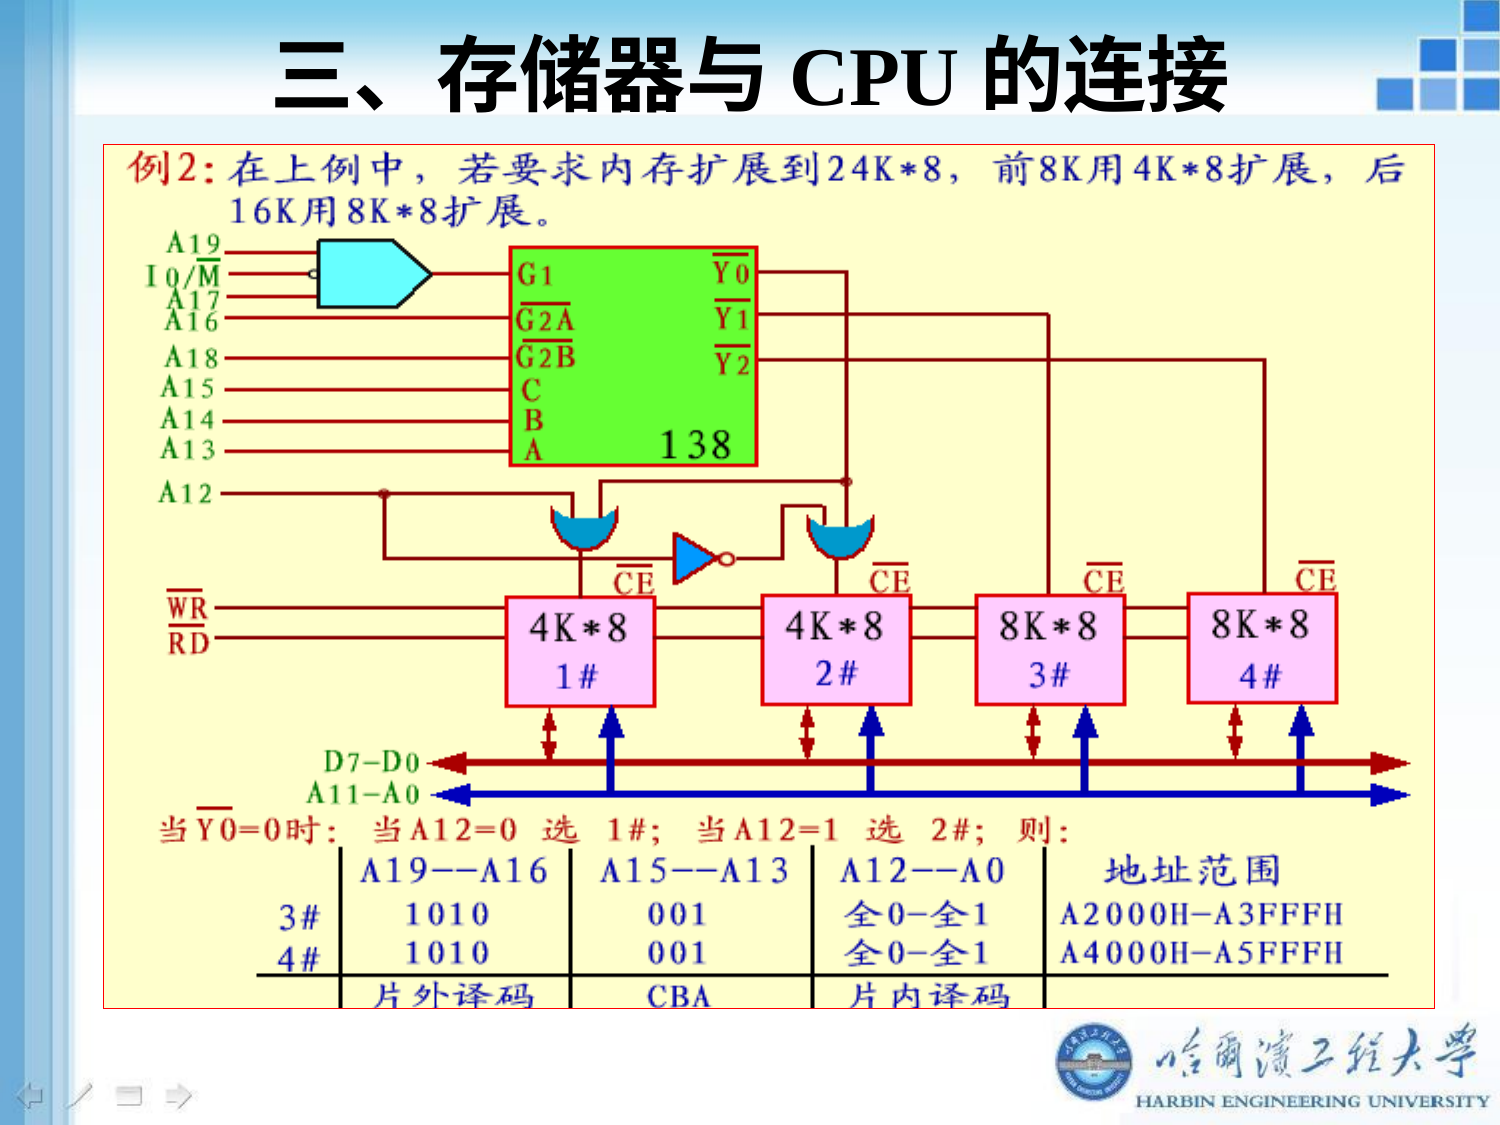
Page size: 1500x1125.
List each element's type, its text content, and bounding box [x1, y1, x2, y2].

picture [0, 0, 1500, 1125]
text_box 三、存储器与CPU的连接 [74, 0, 1425, 145]
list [103, 144, 1435, 1010]
